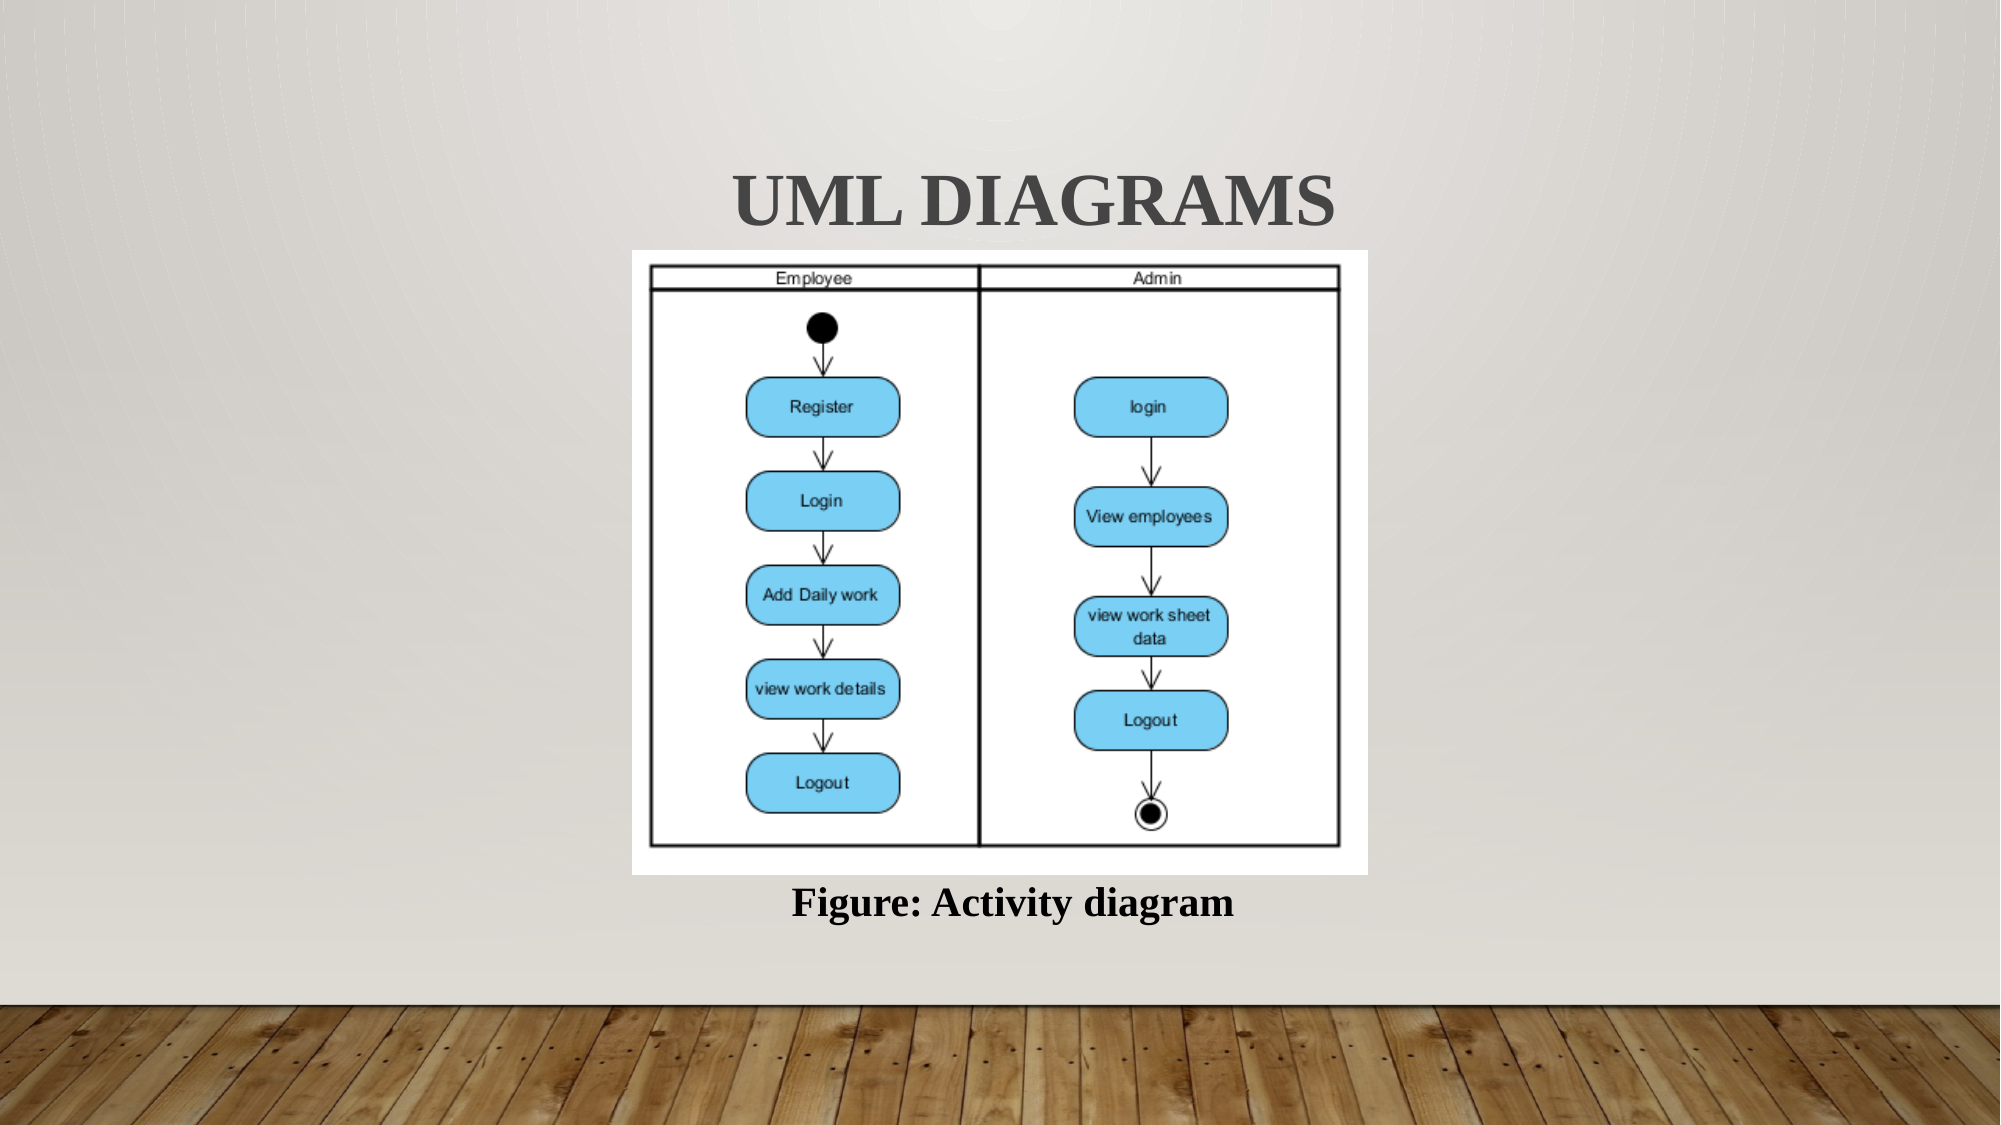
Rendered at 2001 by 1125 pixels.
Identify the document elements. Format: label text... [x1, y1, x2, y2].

picture [0, 1005, 2000, 1125]
text_box Figure: Activity diagram [712, 875, 1315, 933]
text_box UML DIAGRAMS [254, 80, 1665, 233]
picture [631, 250, 1369, 875]
